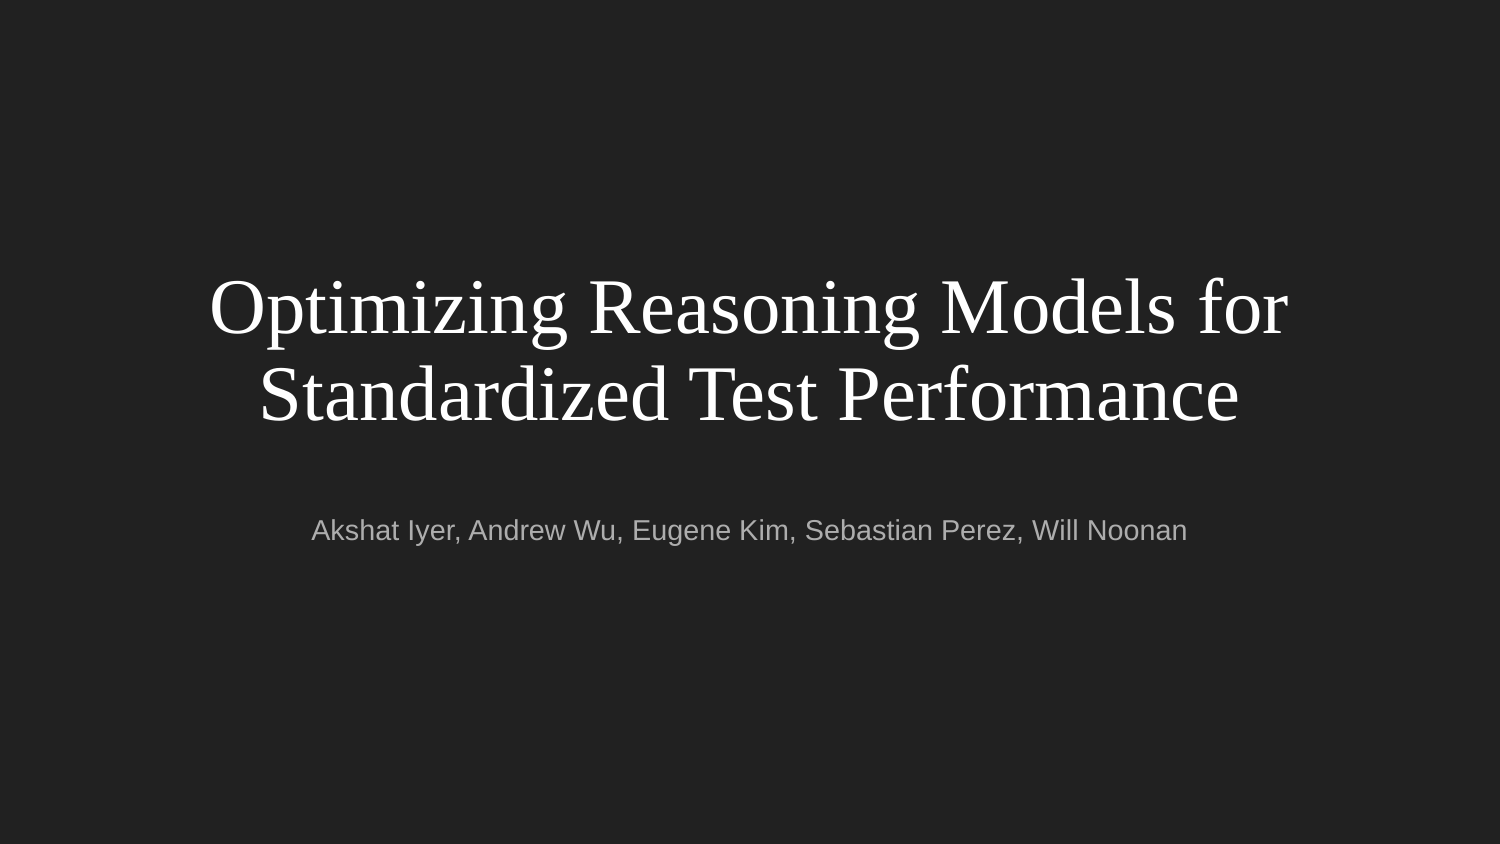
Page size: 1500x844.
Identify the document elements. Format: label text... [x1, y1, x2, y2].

title Optimizing Reasoning Models for Standardized Test Performance [51, 116, 1449, 453]
subtitle Akshat Iyer, Andrew Wu, Eugene Kim, Sebastian Perez, Will Noonan [51, 504, 1449, 635]
